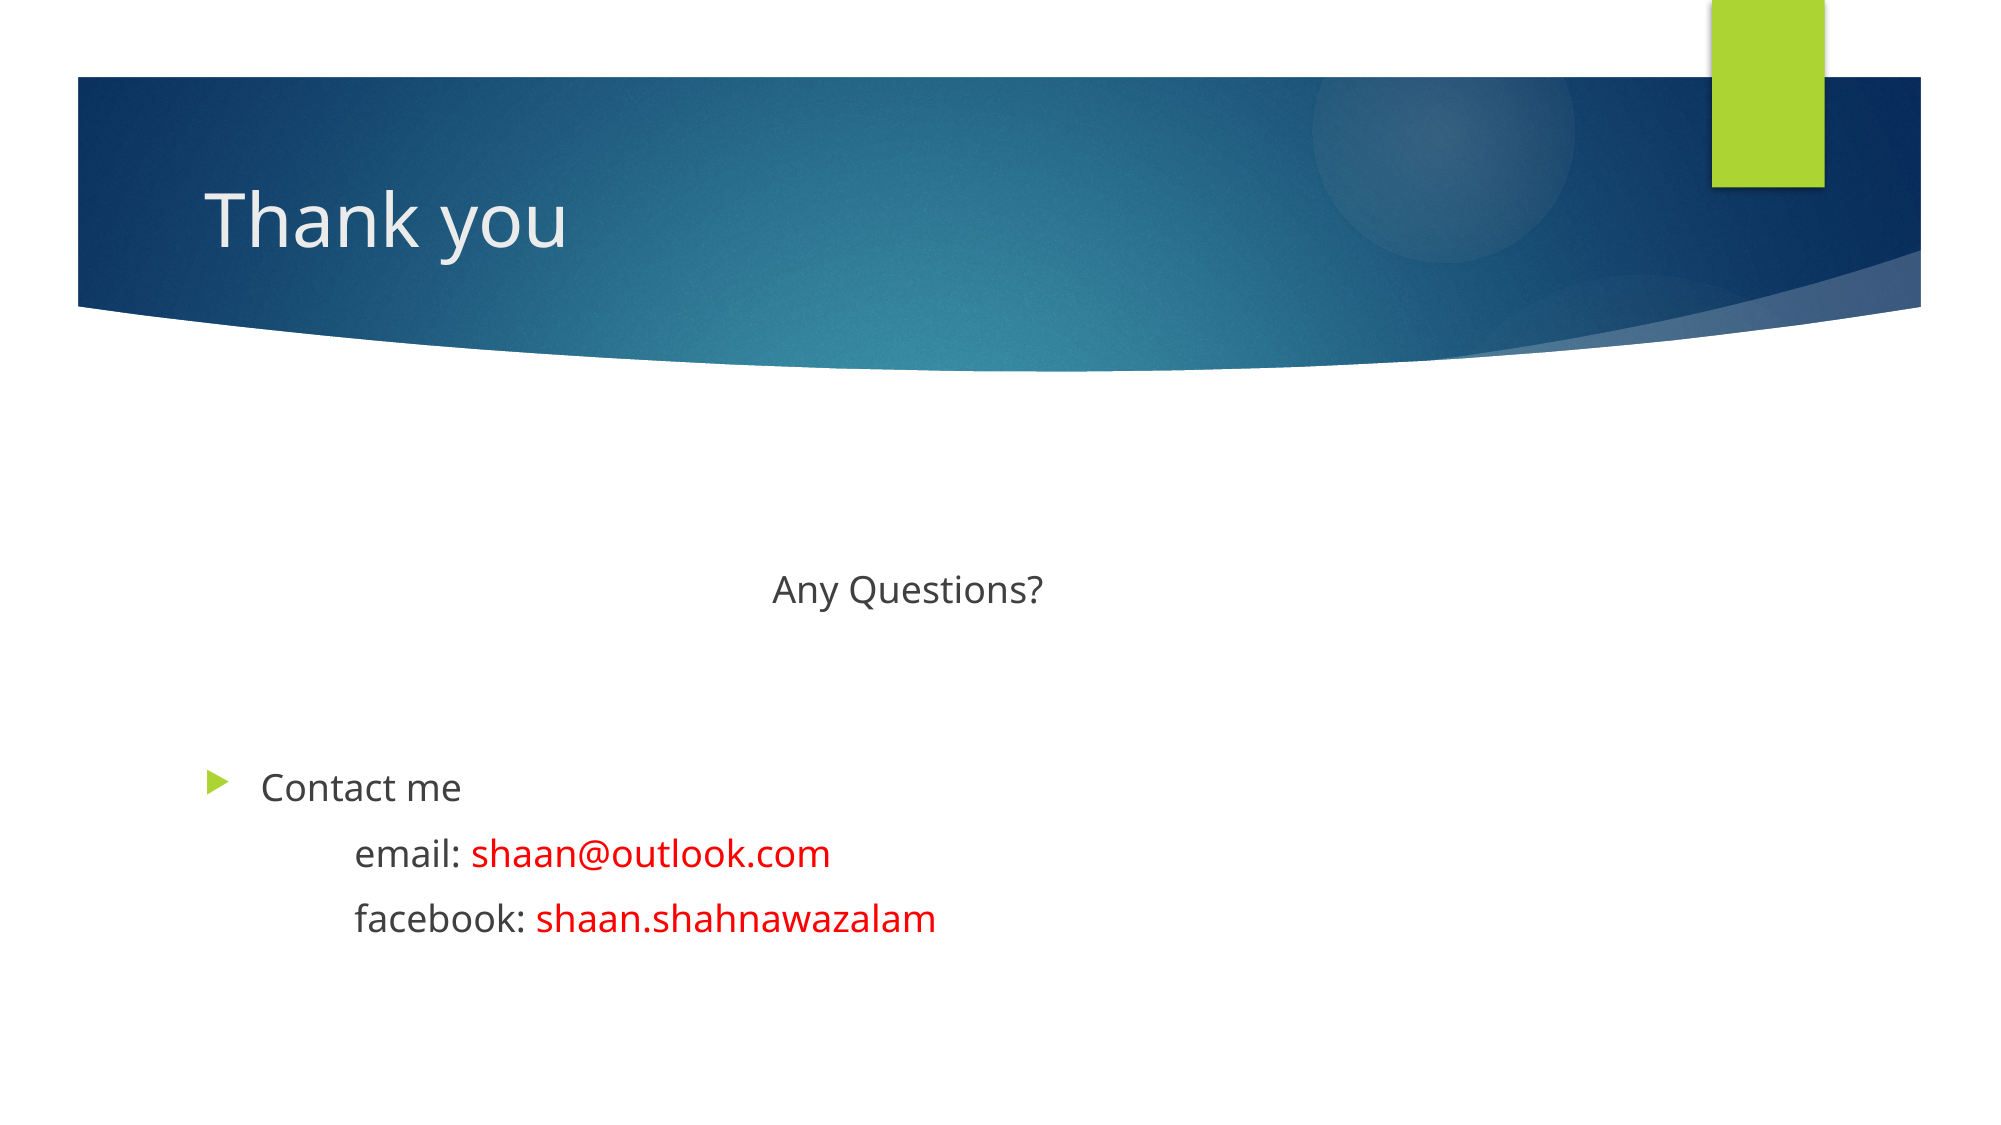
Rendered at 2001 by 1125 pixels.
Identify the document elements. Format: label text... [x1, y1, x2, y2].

title Thank you [189, 159, 1627, 276]
list Any Questions? Contact me email: shaan@outlook.com facebook: shaan.shahnawazalam [189, 427, 1627, 988]
